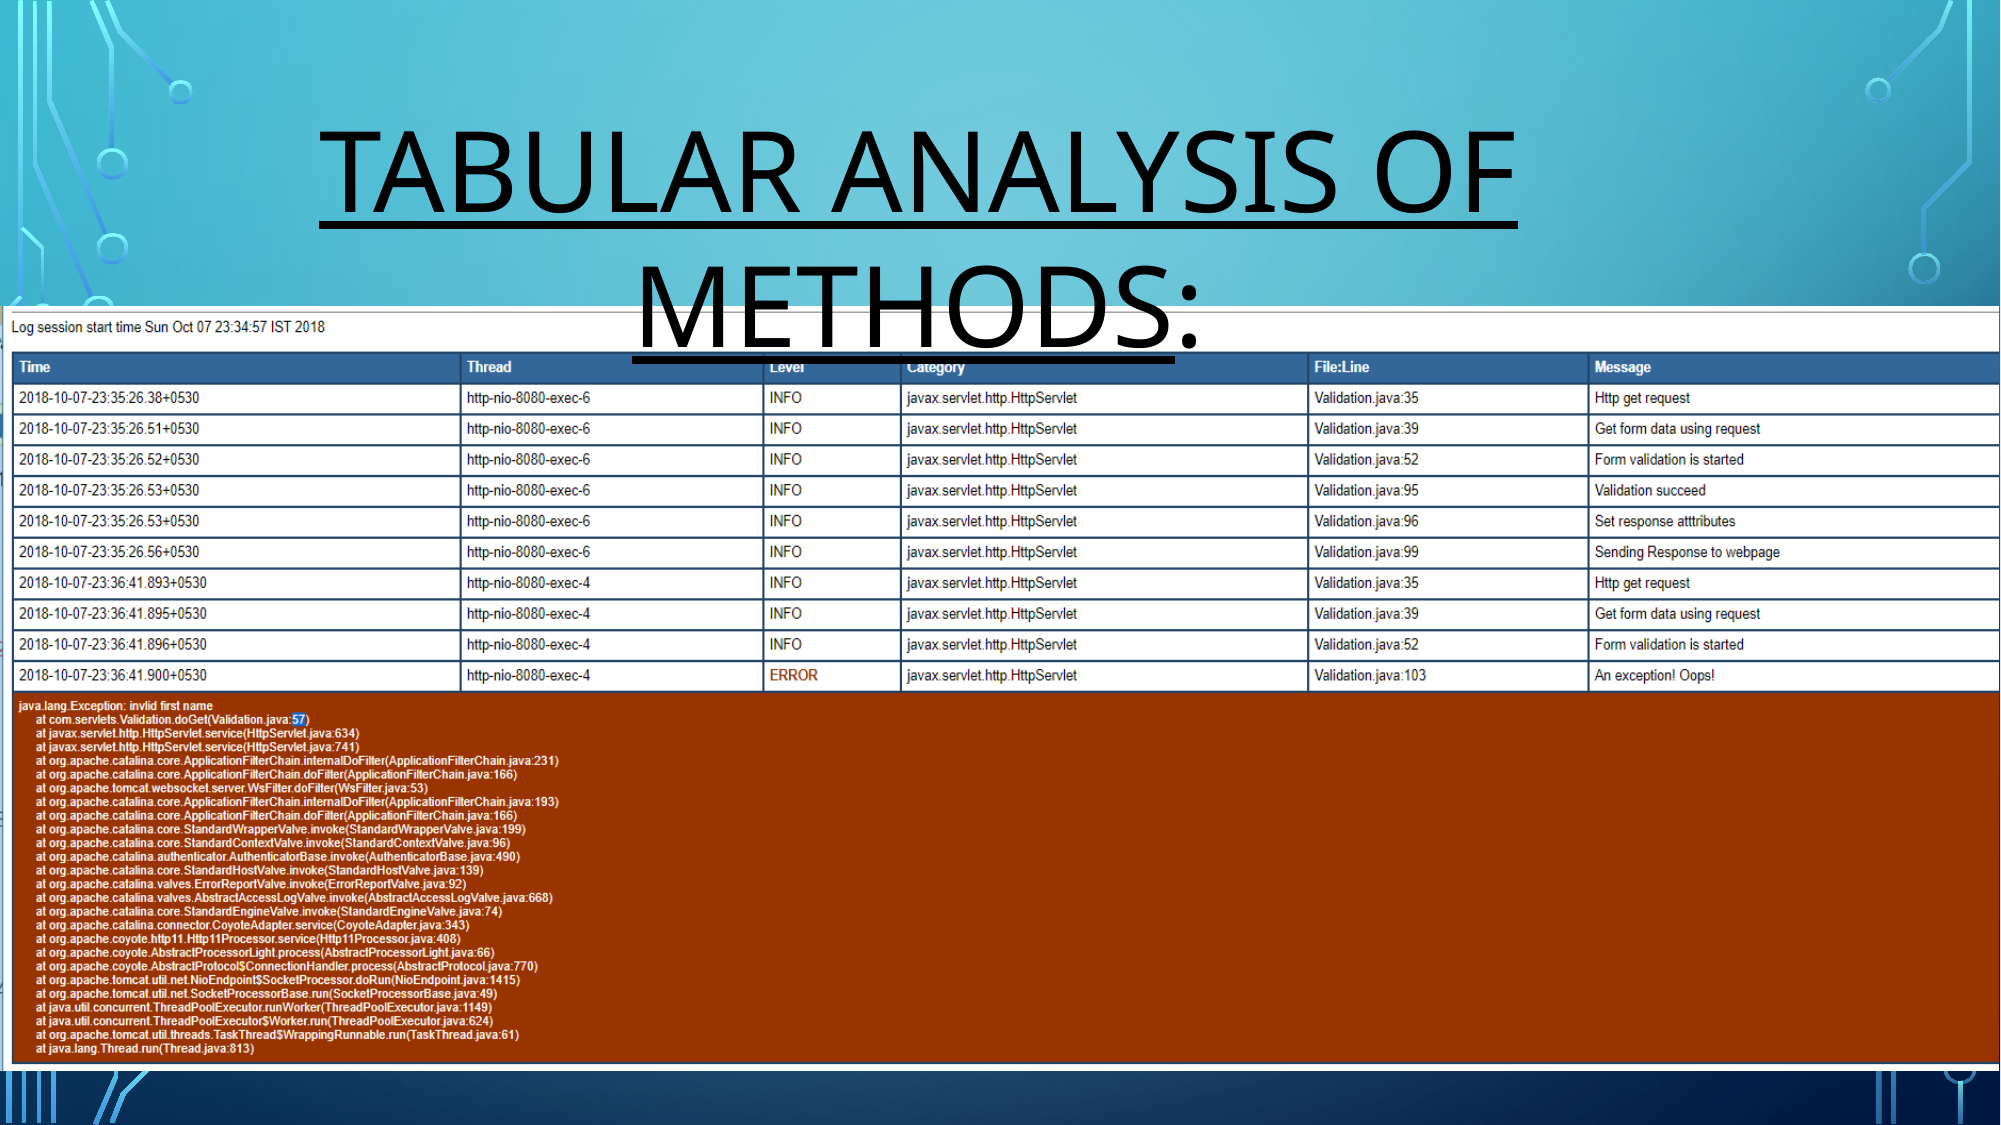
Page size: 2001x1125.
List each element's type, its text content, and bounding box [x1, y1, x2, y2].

text_box TABULAR ANALYSIS OF METHODS: [30, 92, 1808, 305]
picture [0, 305, 1999, 1072]
